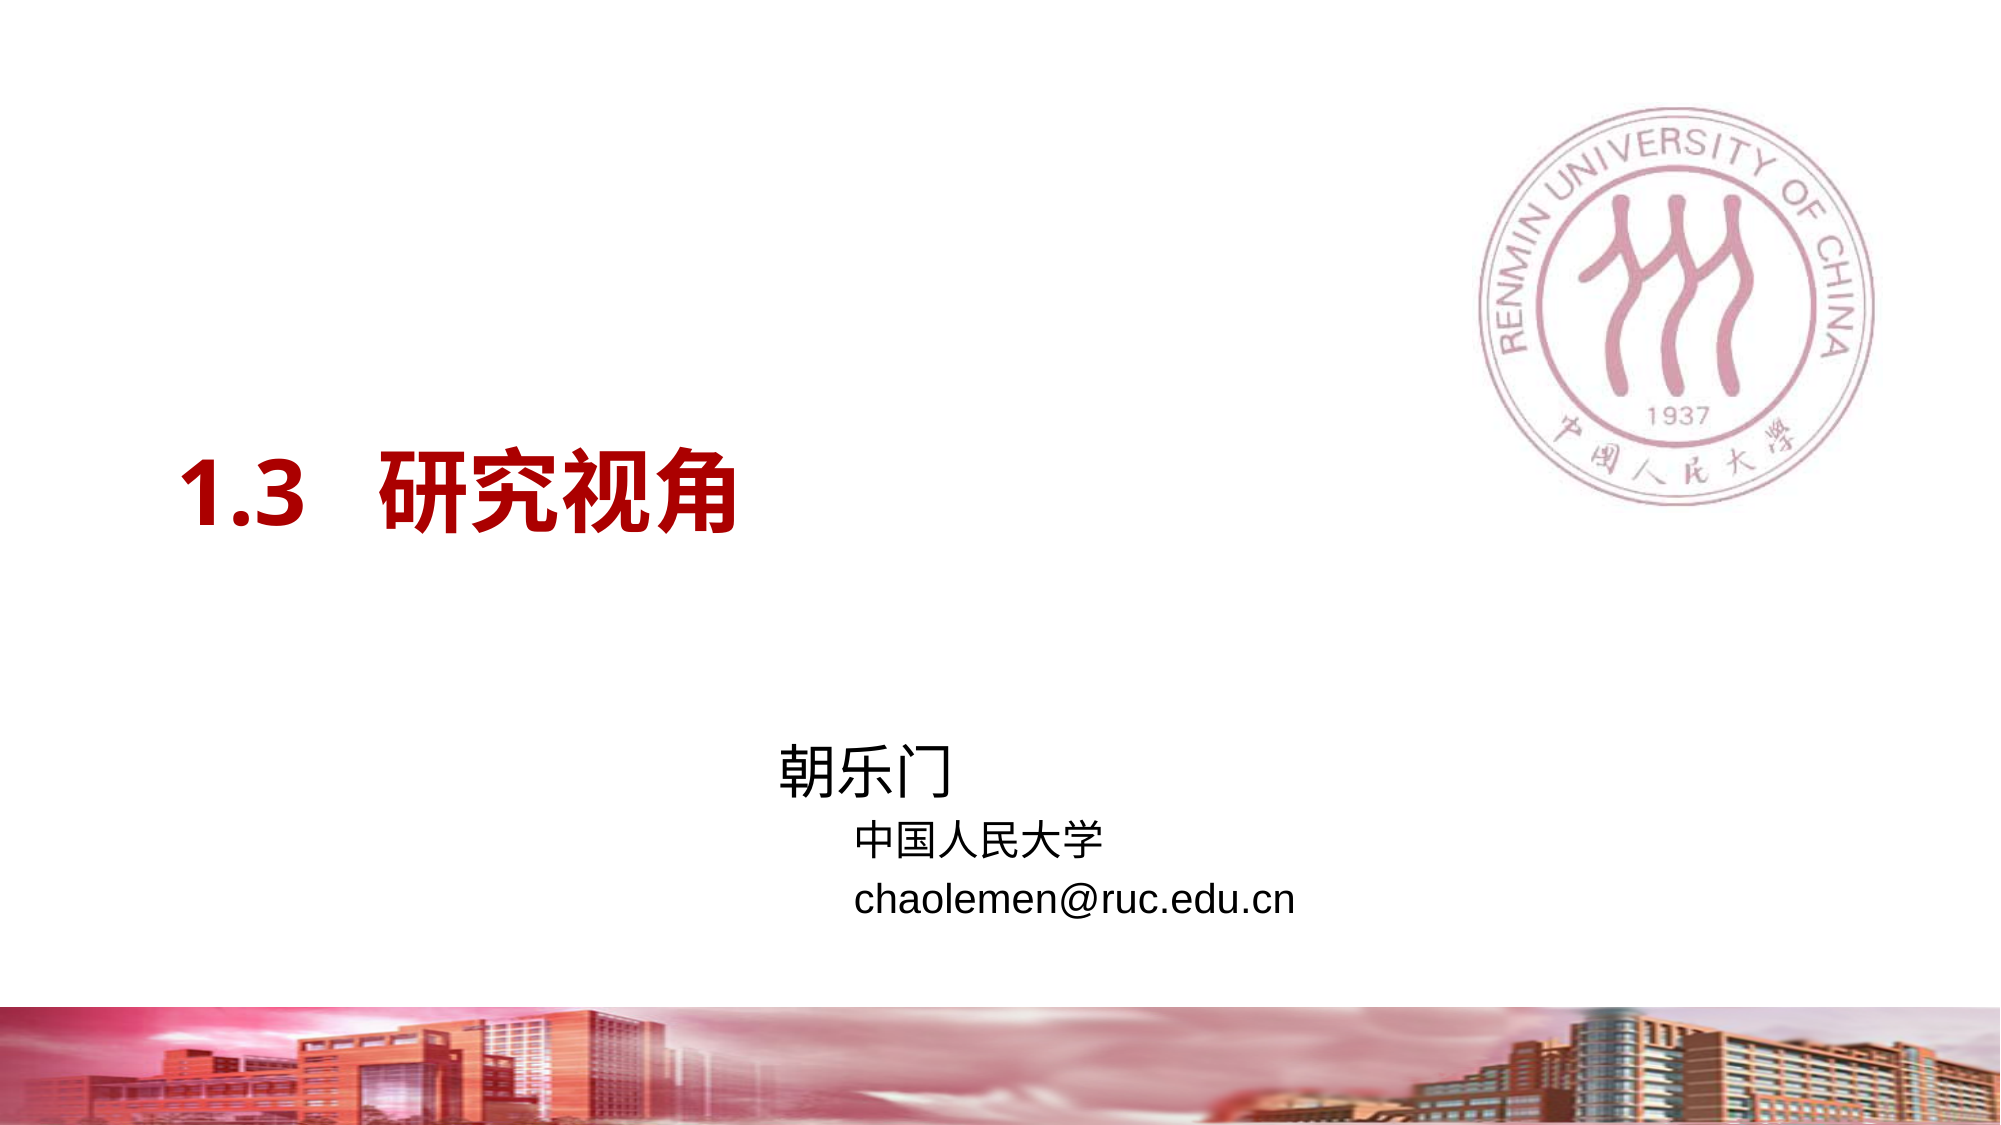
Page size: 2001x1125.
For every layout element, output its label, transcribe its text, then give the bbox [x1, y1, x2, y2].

subtitle 朝乐门 中国人民大学 chaolemen@ruc.edu.cn [763, 727, 1591, 1016]
title 1.3 研究视角 [161, 225, 1769, 697]
picture [0, 1007, 2000, 1125]
picture [1472, 102, 1883, 513]
